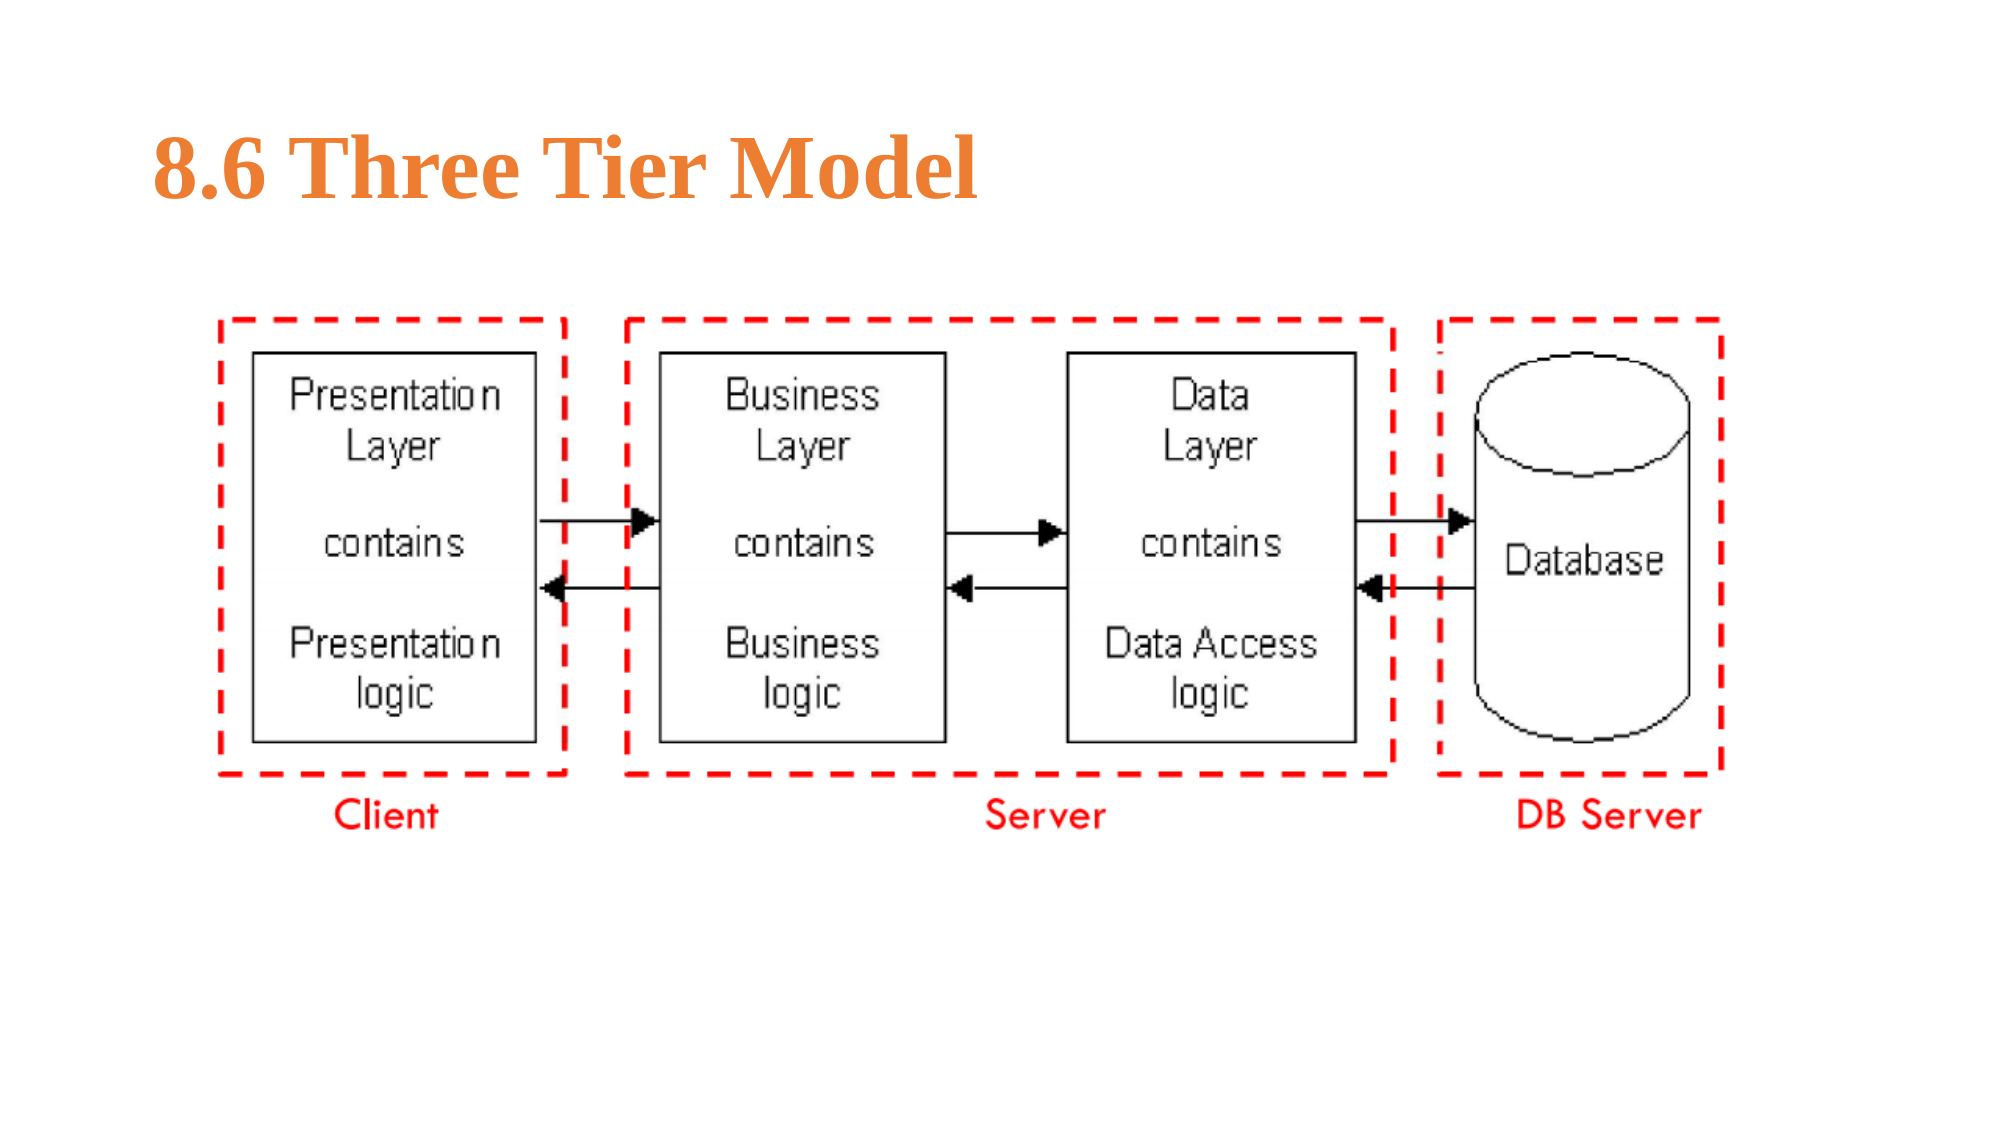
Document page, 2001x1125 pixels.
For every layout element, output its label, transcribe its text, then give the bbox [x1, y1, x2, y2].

title 8.6 Three Tier Model [137, 59, 1863, 278]
picture [198, 300, 1739, 883]
